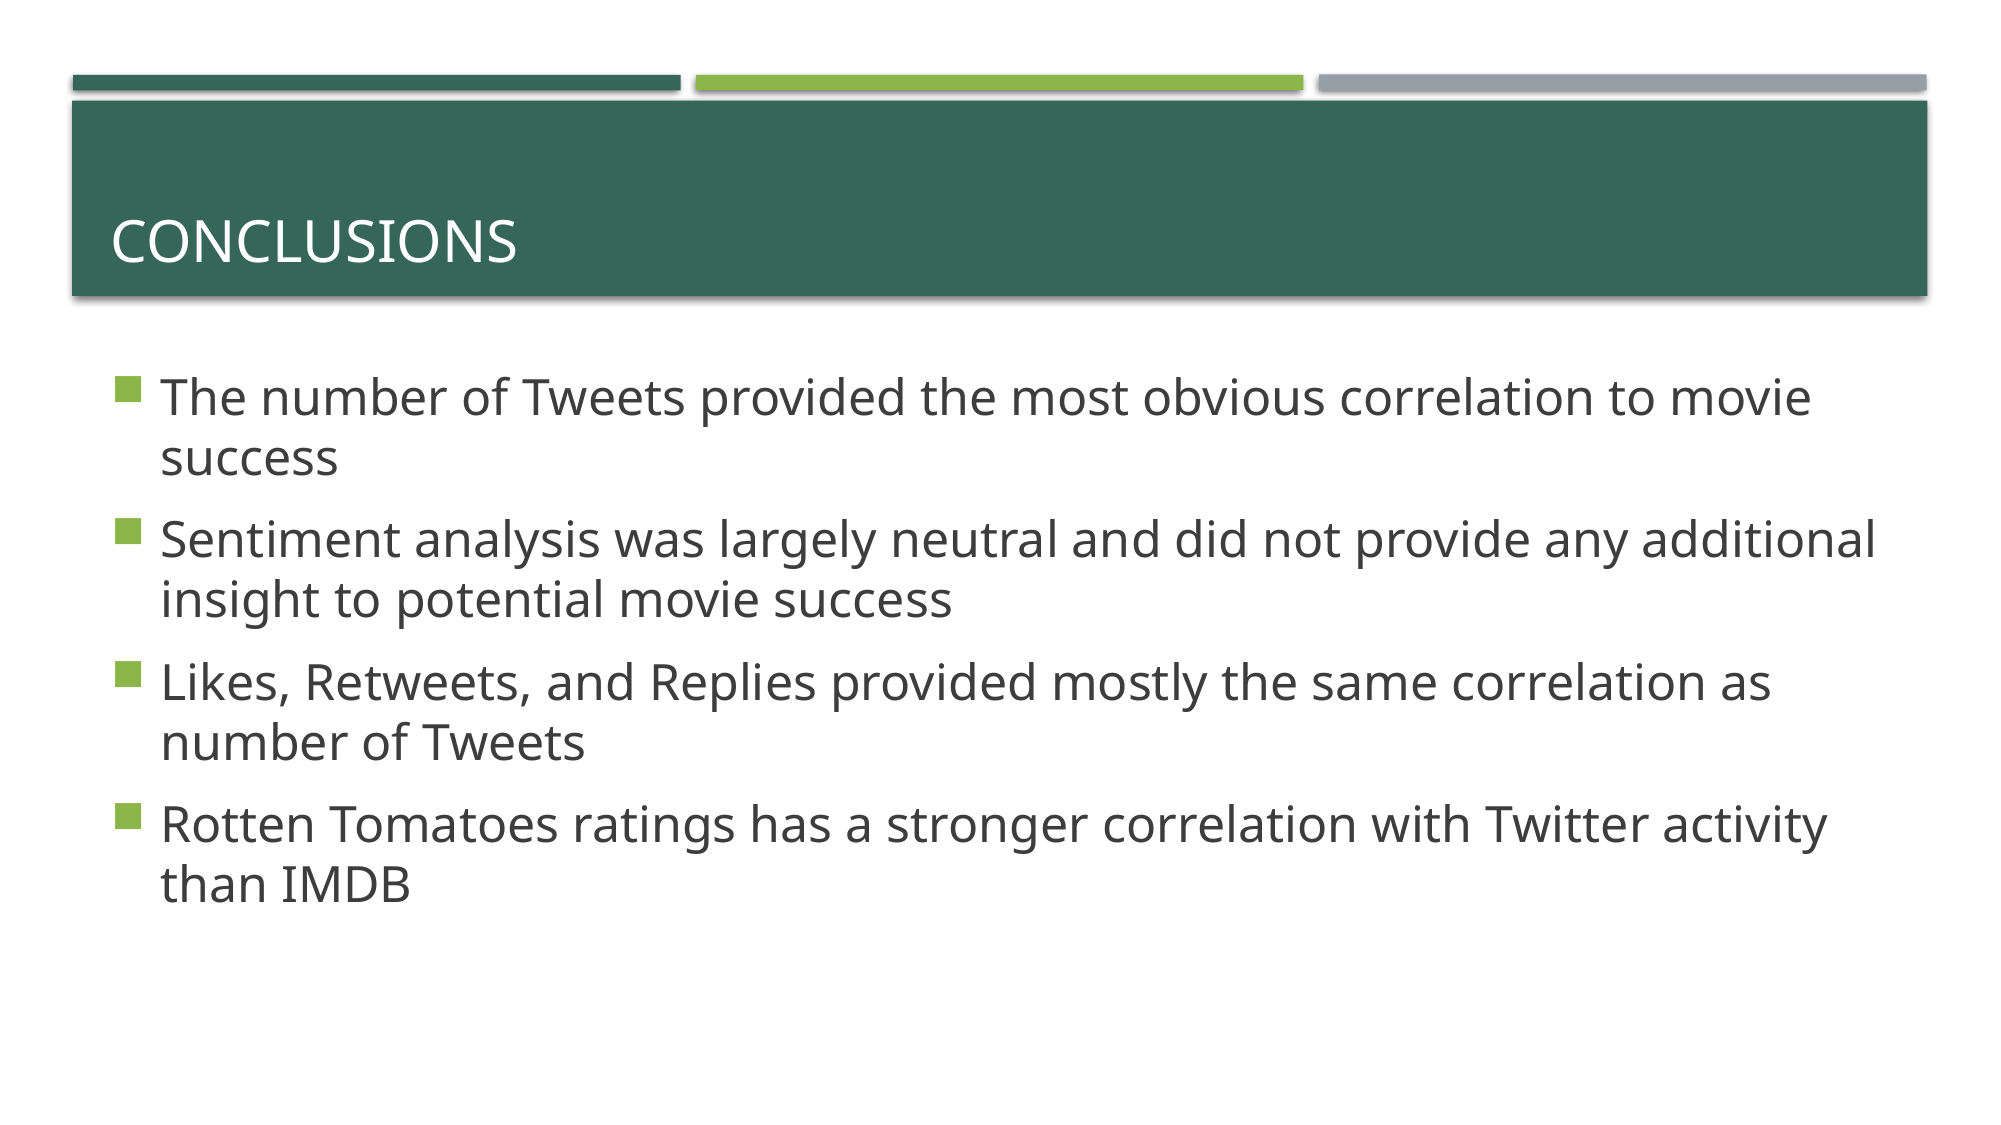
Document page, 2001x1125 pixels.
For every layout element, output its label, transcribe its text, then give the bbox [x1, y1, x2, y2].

list The number of Tweets provided the most obvious correlation to movie success Sentiment analysis was largely neutral and did not provide any additional insight to potential movie success Likes, Retweets, and Replies provided mostly the same correlation as number of Tweets Rotten Tomatoes ratings has a stronger correlation with Twitter activity than IMDB [95, 357, 1905, 962]
title Conclusions [95, 115, 1905, 282]
